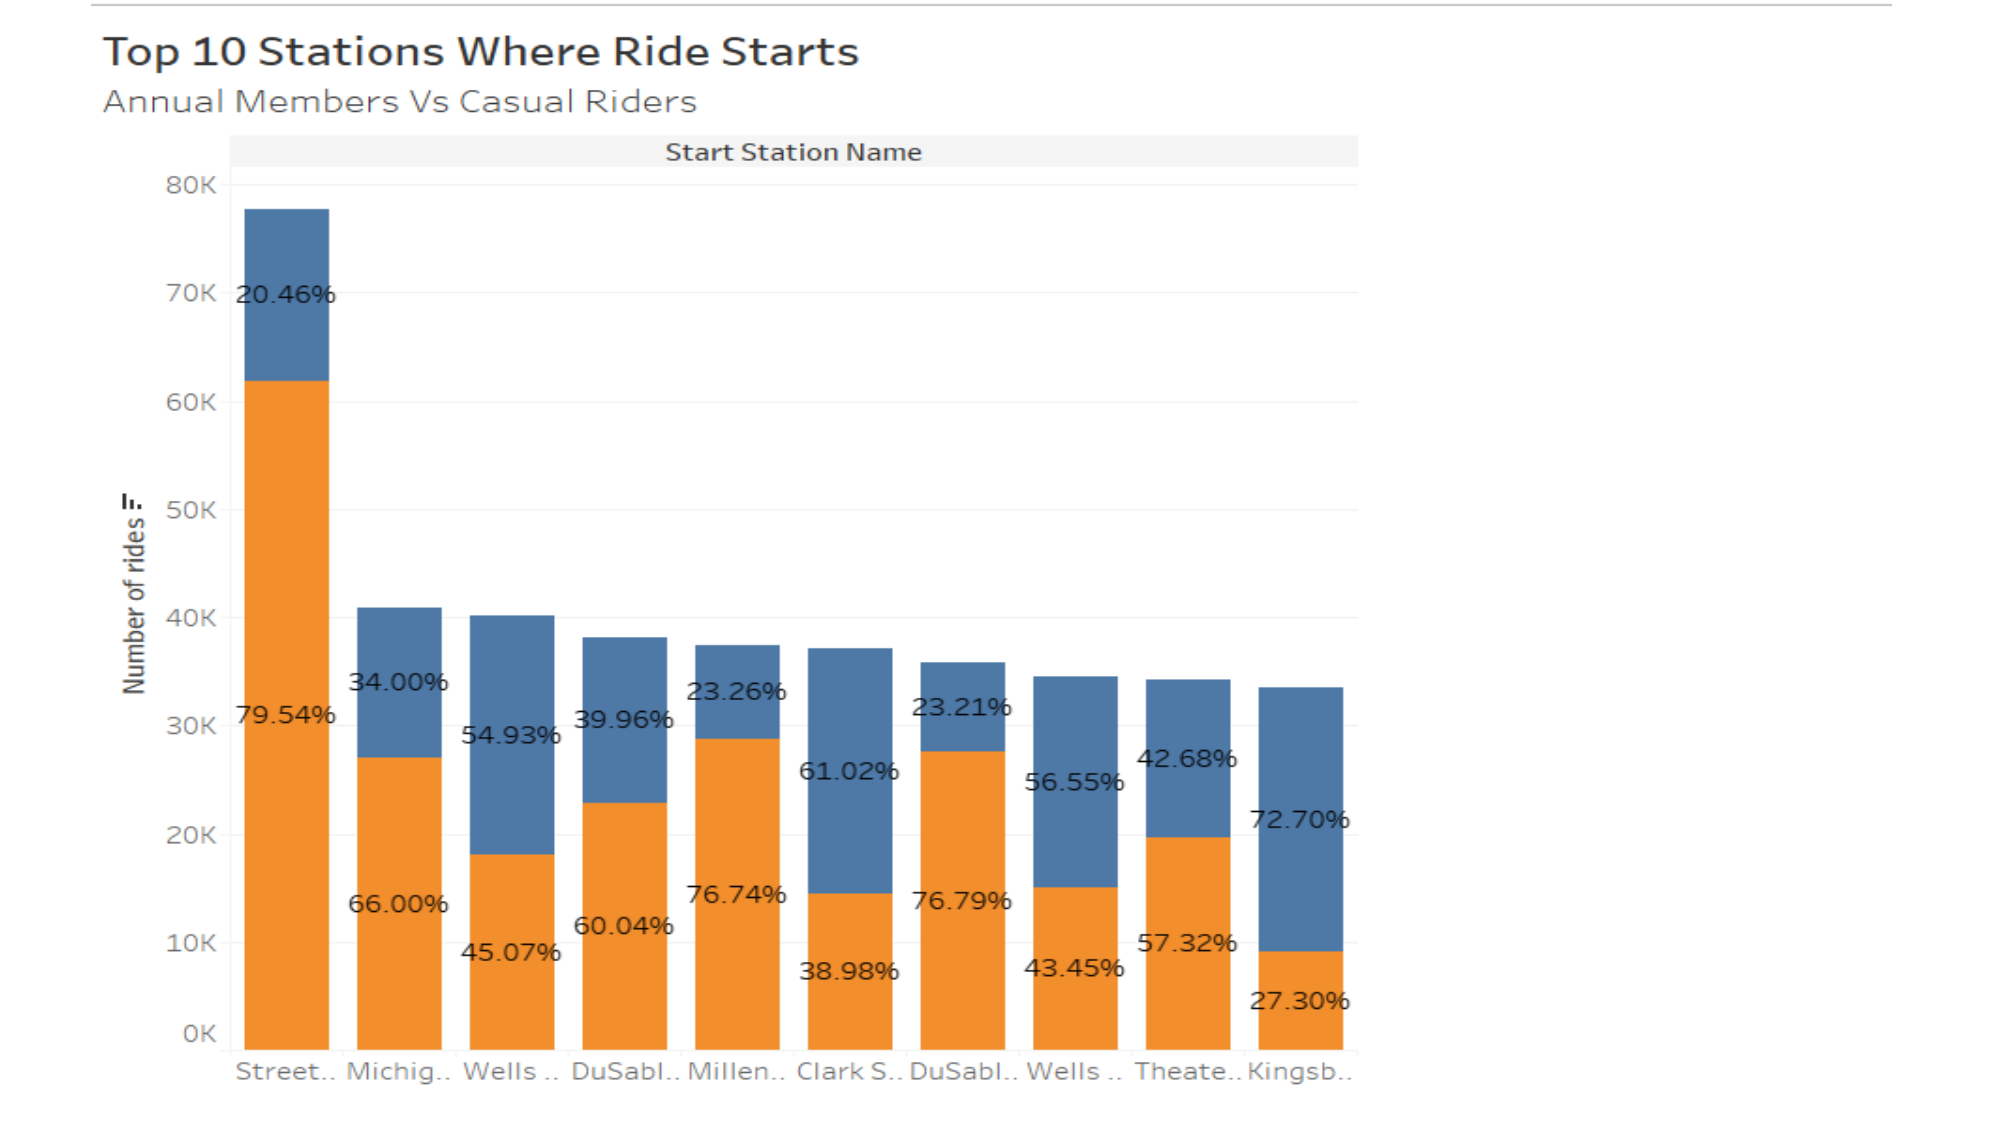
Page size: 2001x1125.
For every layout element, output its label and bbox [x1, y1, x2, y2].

picture [91, 3, 1892, 1122]
